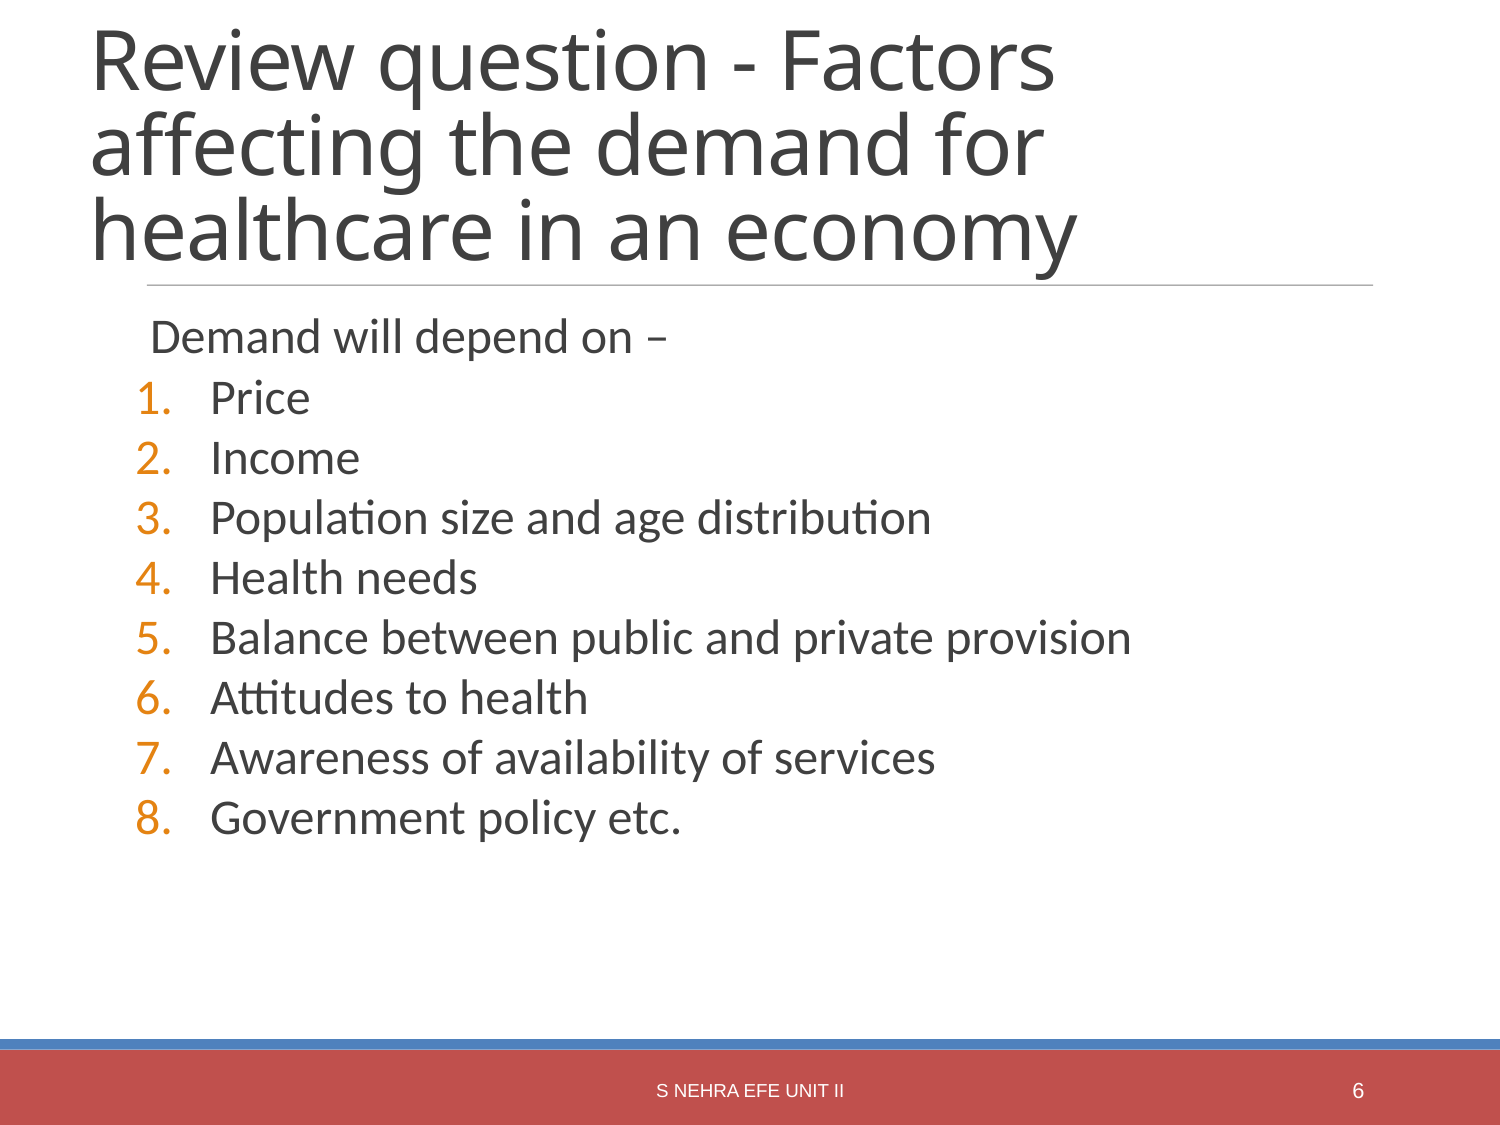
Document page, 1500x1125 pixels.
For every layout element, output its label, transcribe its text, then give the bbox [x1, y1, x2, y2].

text_box Demand will depend on – Price Income Population size and age distribution Health needs Balance between public and private provision Attitudes to health Awareness of availability of services Government policy etc. [135, 302, 1373, 1038]
text_box S Nehra EFE Unit II [453, 1059, 1047, 1120]
text_box Review question - Factors affecting the demand for healthcare in an economy [75, 46, 1373, 285]
text_box 1 [1218, 1059, 1380, 1120]
